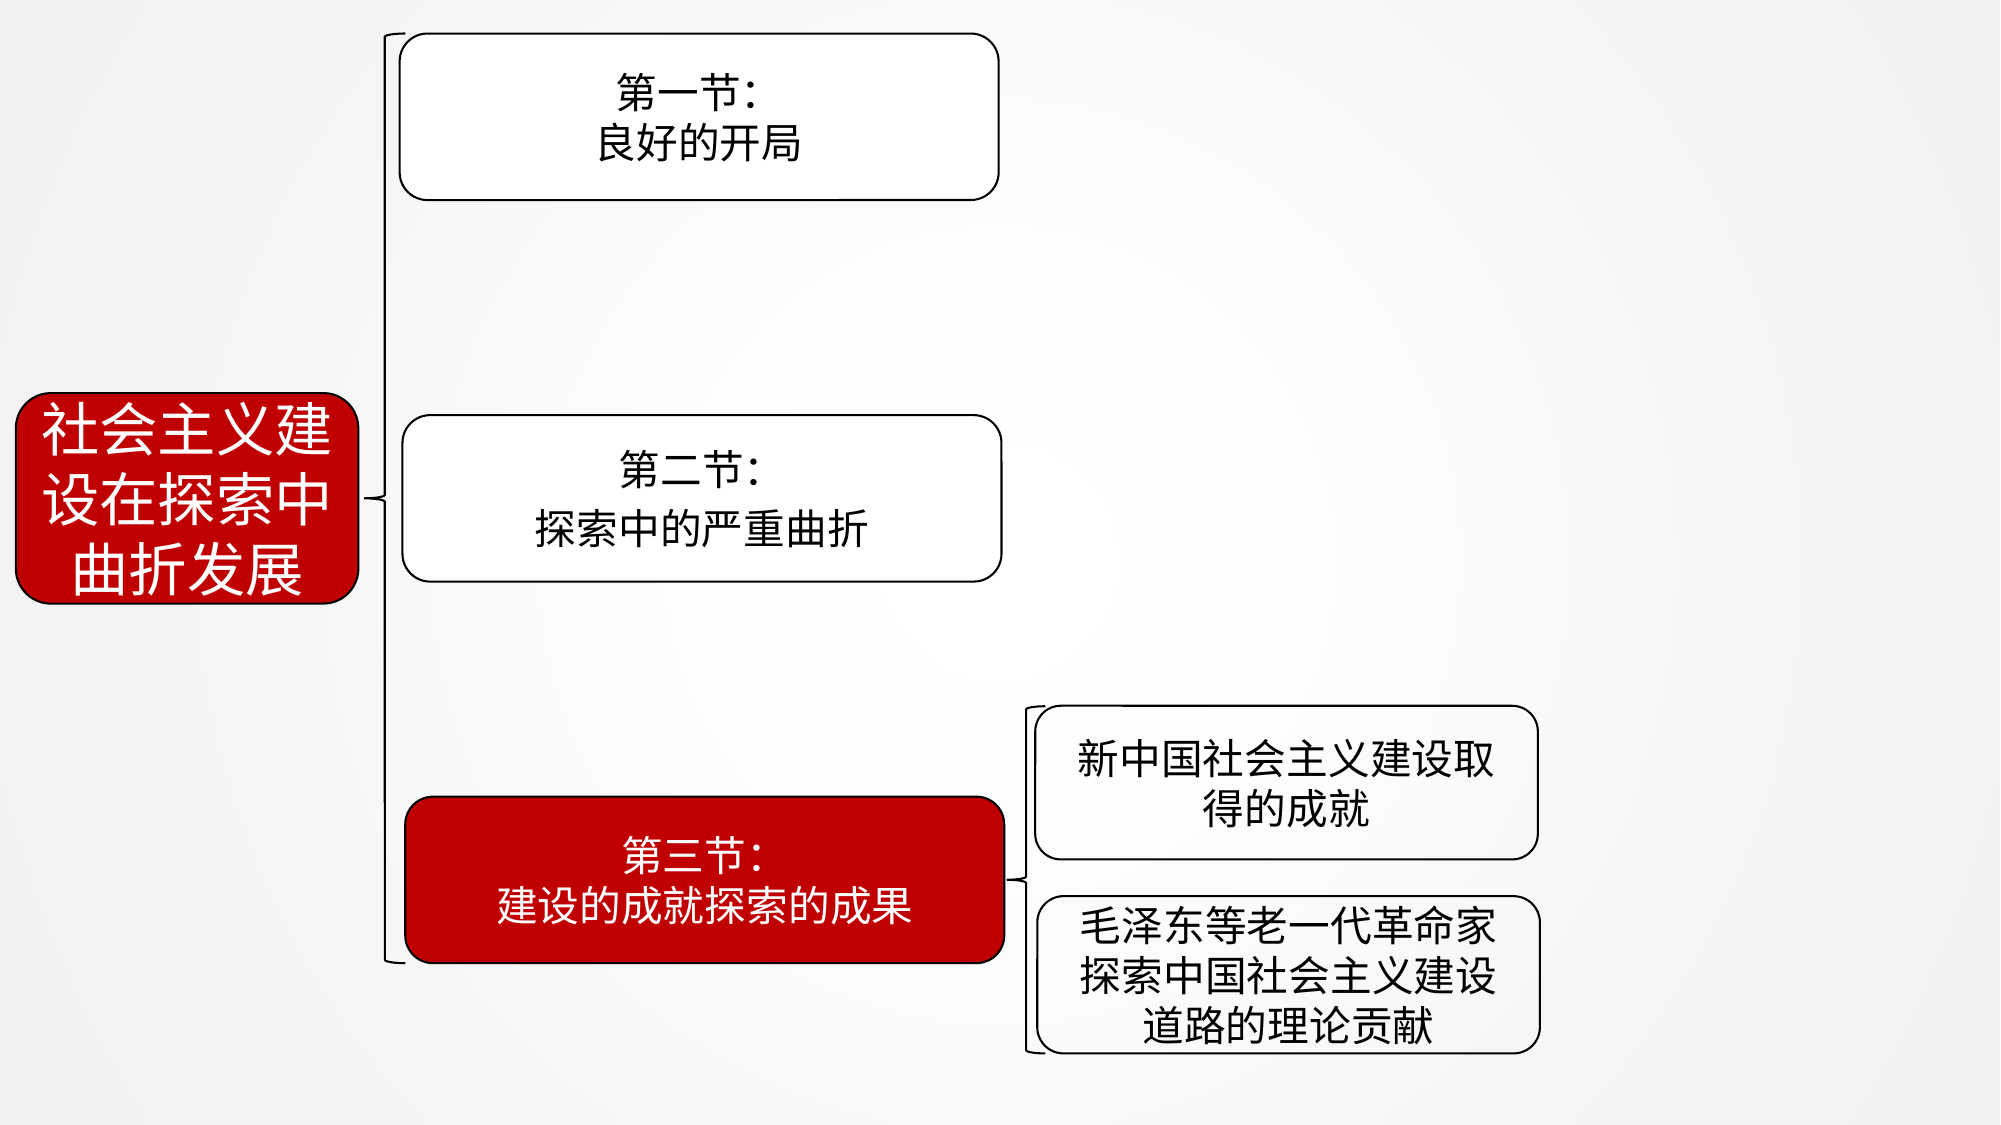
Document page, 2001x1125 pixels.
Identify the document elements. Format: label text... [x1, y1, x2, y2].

text_box 第二节： 探索中的严重曲折 [401, 414, 1003, 583]
text_box 毛泽东等老一代革命家探索中国社会主义建设道路的理论贡献 [1036, 895, 1541, 1055]
text_box 第三节： 建设的成就探索的成果 [404, 795, 1006, 965]
text_box [1006, 705, 1046, 1055]
text_box 新中国社会主义建设取得的成就 [1034, 704, 1539, 861]
picture [0, 0, 2000, 1125]
text_box 第一节： 良好的开局 [398, 32, 1000, 202]
text_box 社会主义建设在探索中曲折发展 [14, 392, 360, 605]
text_box [364, 32, 406, 965]
